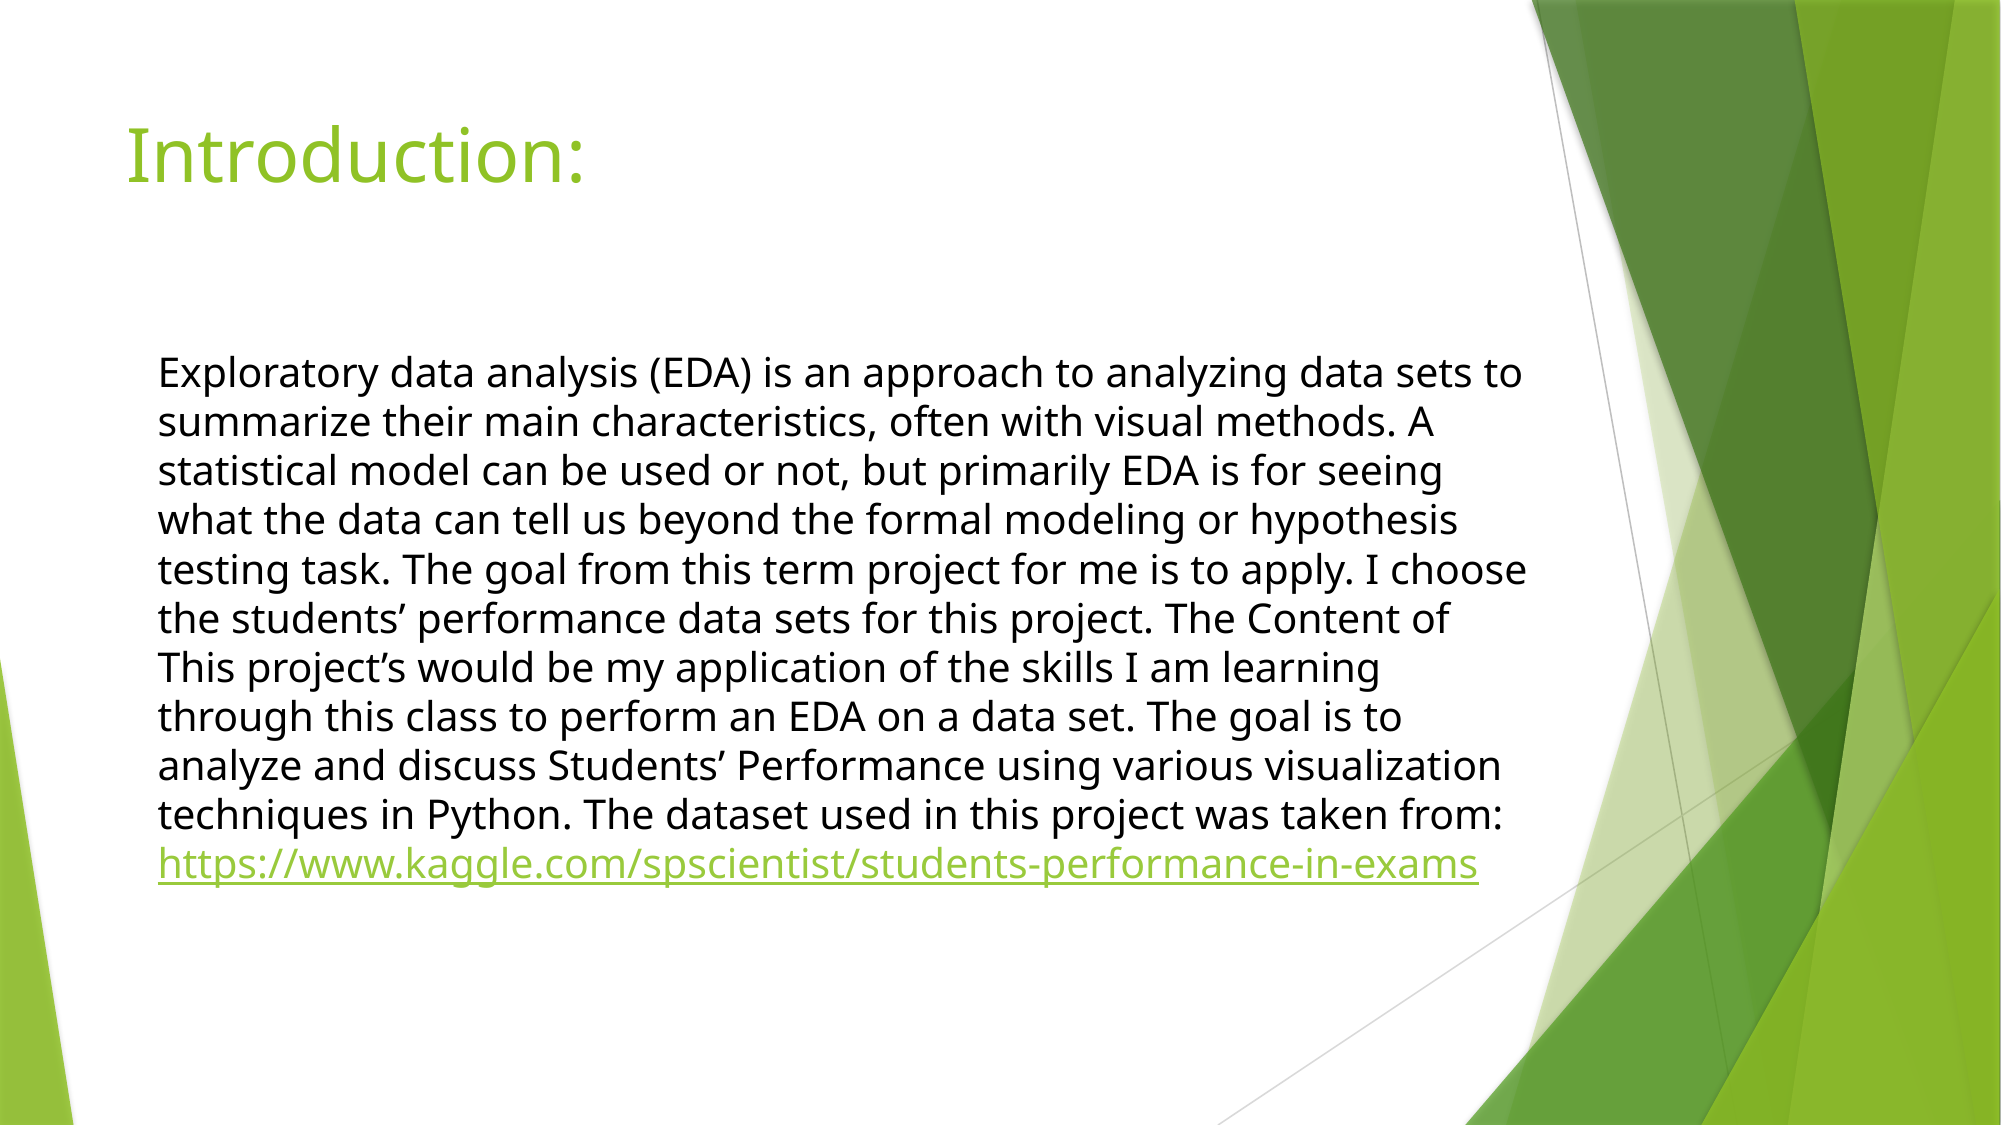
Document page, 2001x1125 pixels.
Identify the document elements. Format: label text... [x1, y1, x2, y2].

title Introduction: [111, 99, 1522, 317]
list Exploratory data analysis (EDA) is an approach to analyzing data sets to summarize their main characteristics, often with visual methods. A statistical model can be used or not, but primarily EDA is for seeing what the data can tell us beyond the formal modeling or hypothesis testing task. The goal from this term project for me is to apply. I choose the students’ performance data sets for this project. The Content of This project’s would be my application of the skills I am learning through this class to perform an EDA on a data set. The goal is to analyze and discuss Students’ Performance using various visualization techniques in Python. The dataset used in this project was taken from: https://www.kaggle.com/spscientist/students-performance-in-exams [142, 316, 1553, 954]
